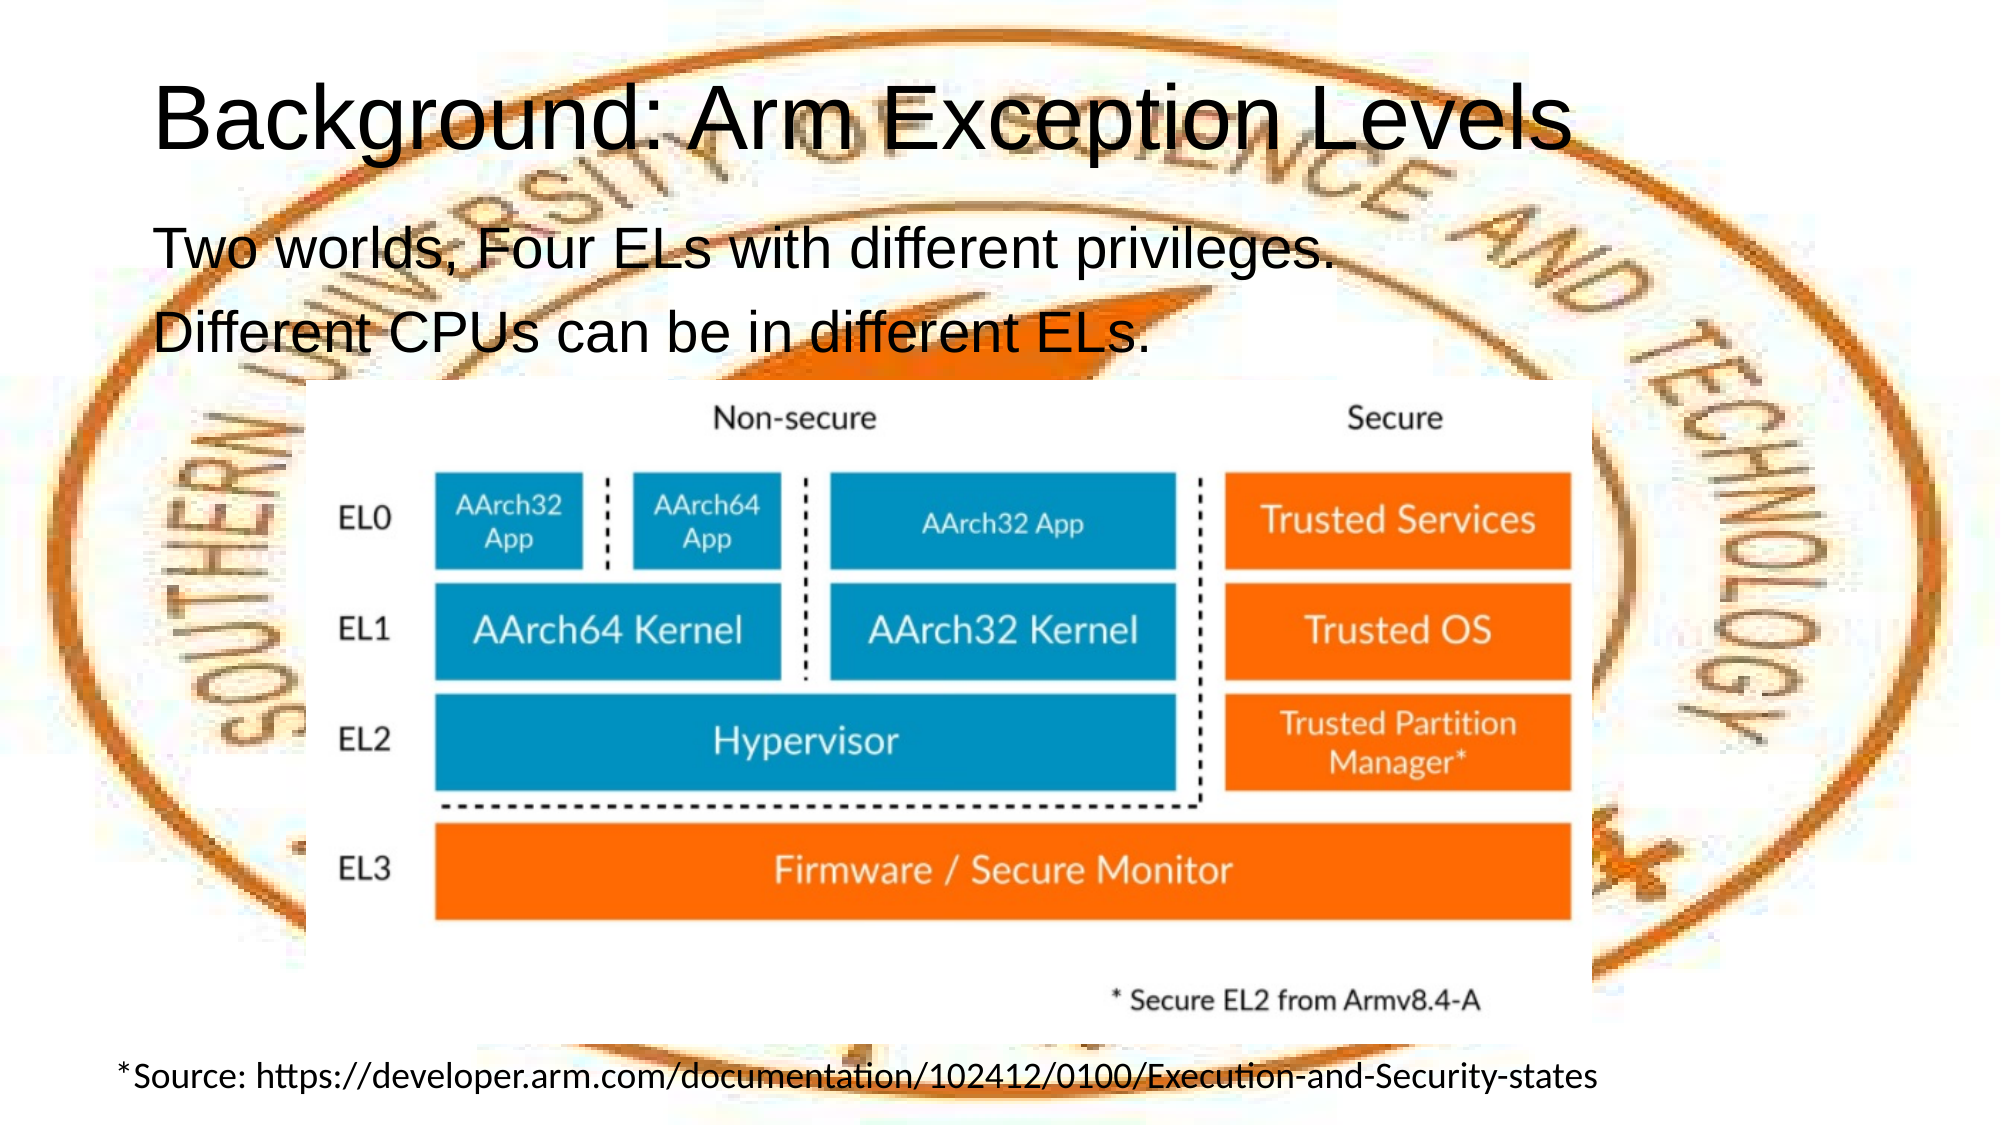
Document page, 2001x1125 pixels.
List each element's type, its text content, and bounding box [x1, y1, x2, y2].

text_box *Source: https://developer.arm.com/documentation/102412/0100/Execution-and-Security-states [99, 1043, 1805, 1104]
picture [0, 0, 2001, 1125]
list Two worlds, Four ELs with different privileges. Different CPUs can be in different ELs. [137, 210, 1863, 1014]
title Background: Arm Exception Levels [137, 59, 1863, 181]
